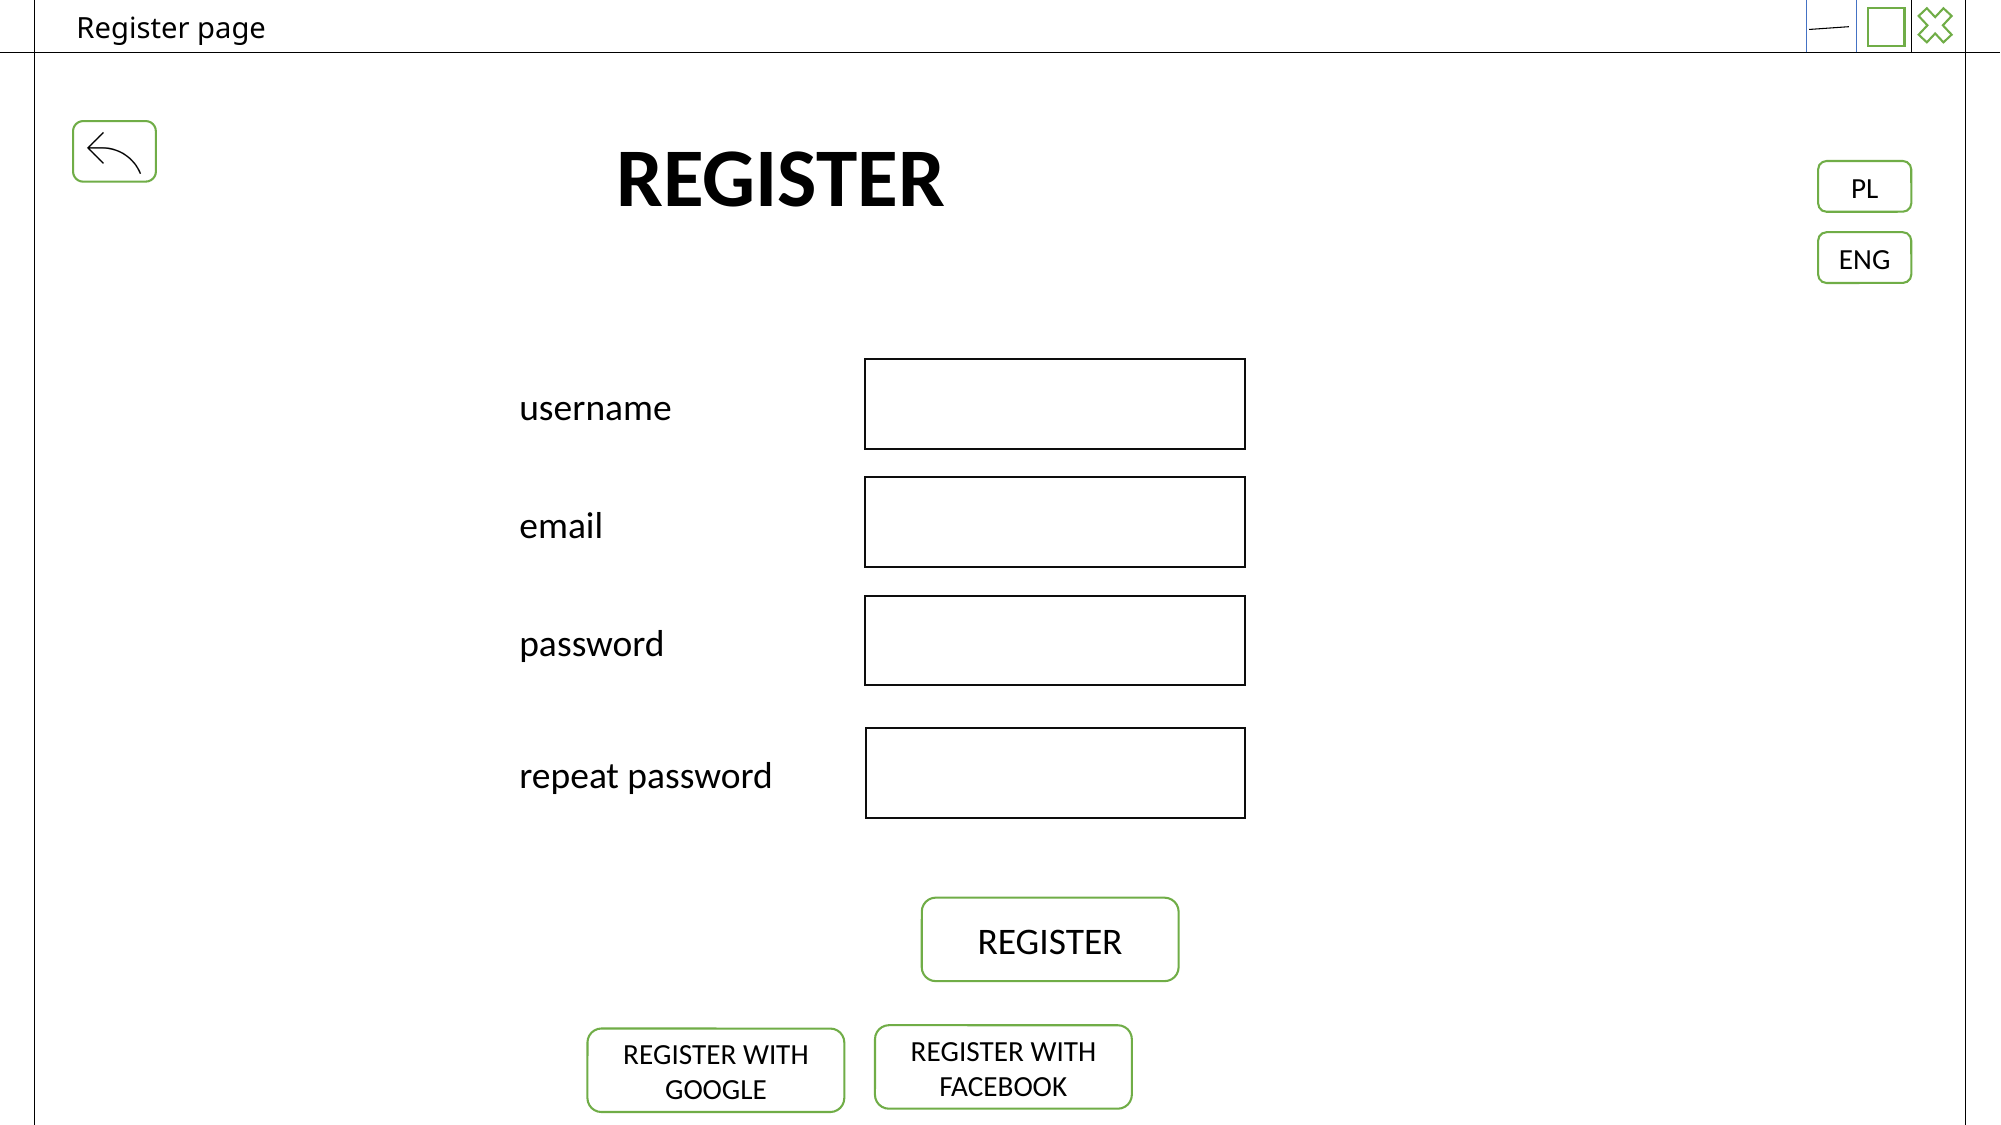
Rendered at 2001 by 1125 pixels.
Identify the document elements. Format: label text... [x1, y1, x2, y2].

text_box PL [1817, 159, 1913, 213]
text_box [864, 595, 1246, 686]
text_box email [504, 493, 707, 553]
text_box REGISTER [920, 896, 1180, 983]
text_box [864, 476, 1246, 568]
text_box [150, 120, 157, 182]
text_box [72, 120, 79, 182]
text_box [1809, 26, 1849, 30]
picture [79, 116, 150, 187]
text_box REGISTER WITH FACEBOOK [873, 1024, 1133, 1110]
text_box username [504, 375, 707, 435]
text_box repeat password [504, 744, 832, 804]
text_box REGISTER WITH GOOGLE [586, 1027, 846, 1114]
text_box [1867, 7, 1906, 47]
text_box password [504, 611, 707, 672]
text_box ENG [1817, 231, 1913, 285]
title Register page [61, 5, 982, 52]
text_box [1917, 6, 1954, 44]
text_box REGISTER [416, 116, 1145, 231]
text_box [864, 358, 1246, 450]
text_box [865, 727, 1246, 819]
